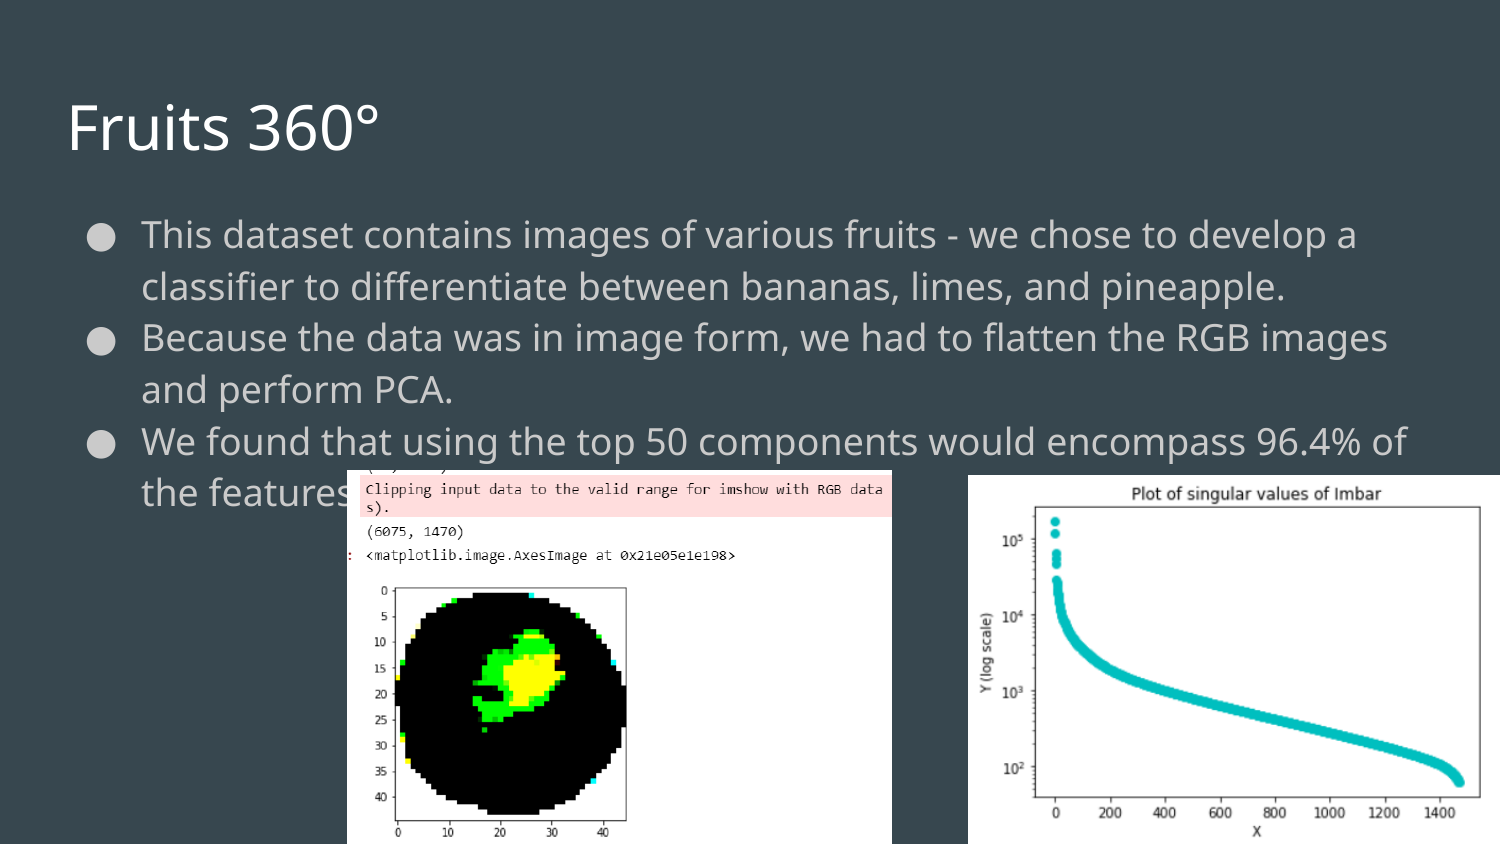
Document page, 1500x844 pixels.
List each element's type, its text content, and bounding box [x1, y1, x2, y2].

picture [967, 475, 1500, 844]
picture [346, 470, 893, 844]
title Fruits 360° [51, 72, 1449, 167]
list This dataset contains images of various fruits - we chose to develop a classifier to differentiate between bananas, limes, and pineapple. Because the data was in image form, we had to flatten the RGB images and perform PCA. We found that using the top 50 components would encompass 96.4% of the features. [51, 189, 1449, 750]
